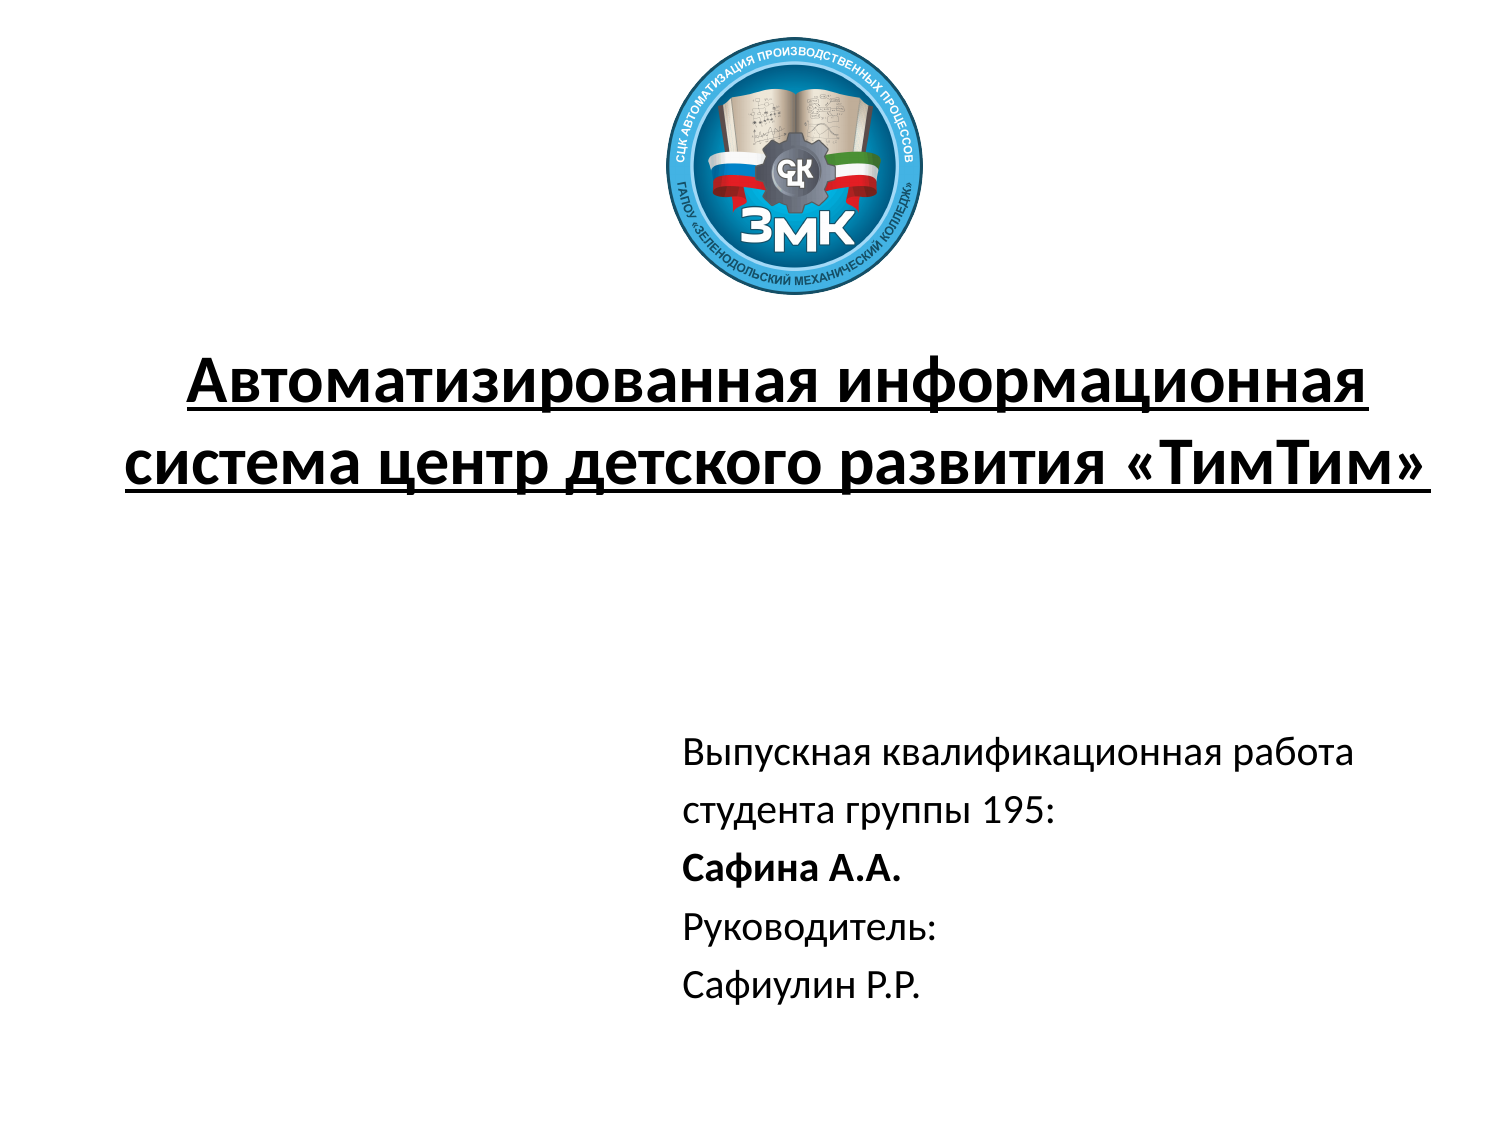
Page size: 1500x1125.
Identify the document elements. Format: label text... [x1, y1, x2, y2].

subtitle Выпускная квалификационная работа студента группы 195: Сафина А.А. Руководитель: Сафиулин Р.Р. [667, 716, 1447, 1047]
title Автоматизированная информационная система центр детского развития «ТимТим» [88, 295, 1468, 537]
picture [666, 37, 924, 295]
